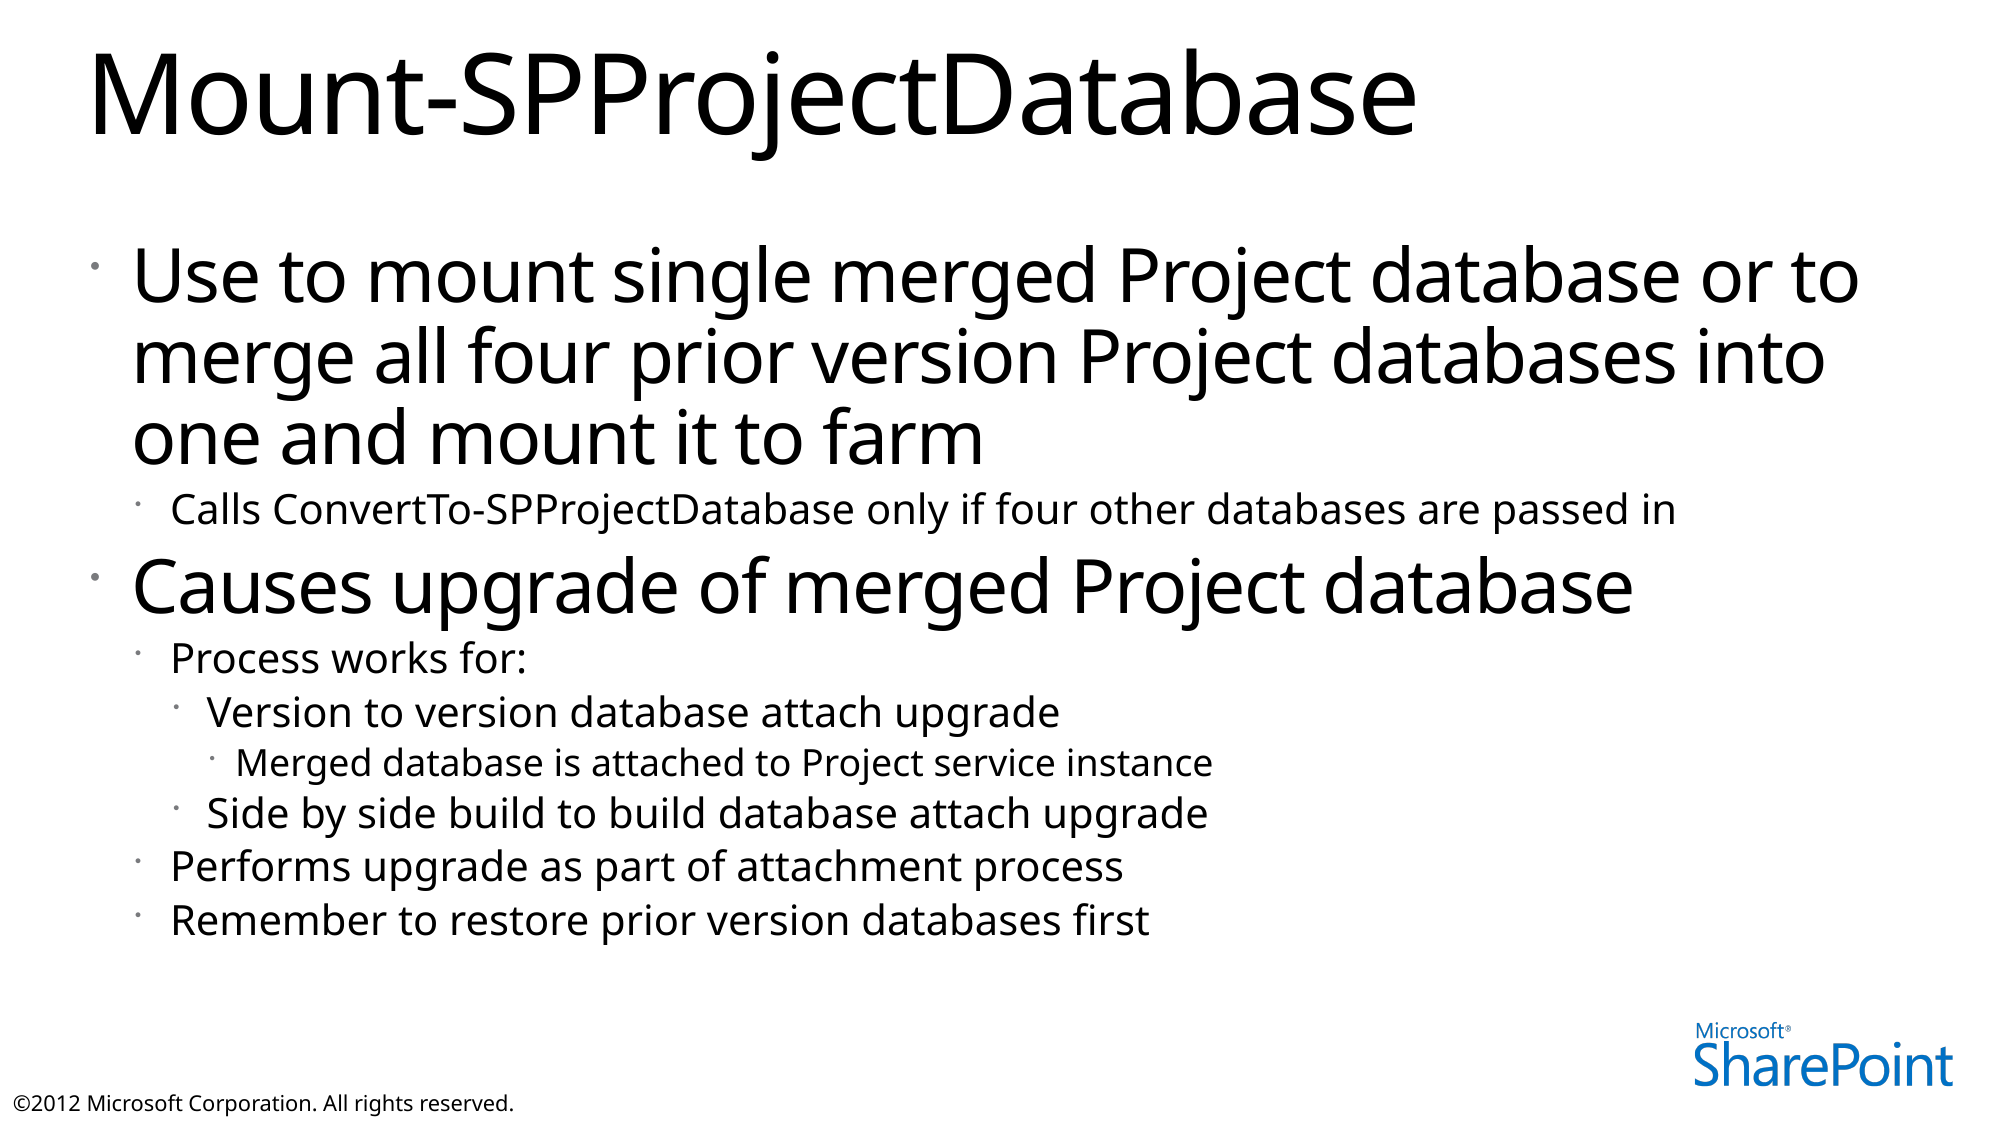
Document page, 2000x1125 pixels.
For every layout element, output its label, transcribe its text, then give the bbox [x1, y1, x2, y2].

list Use to mount single merged Project database or to merge all four prior version Project databases into one and mount it to farm Calls ConvertTo-SPProjectDatabase only if four other databases are passed in Causes upgrade of merged Project database Process works for: Version to version database attach upgrade Merged database is attached to Project service instance Side by side build to build database attach upgrade Performs upgrade as part of attachment process Remember to restore prior version databases first [85, 237, 1914, 573]
title Mount-SPProjectDatabase [85, 37, 1914, 161]
picture [1690, 1007, 1953, 1098]
